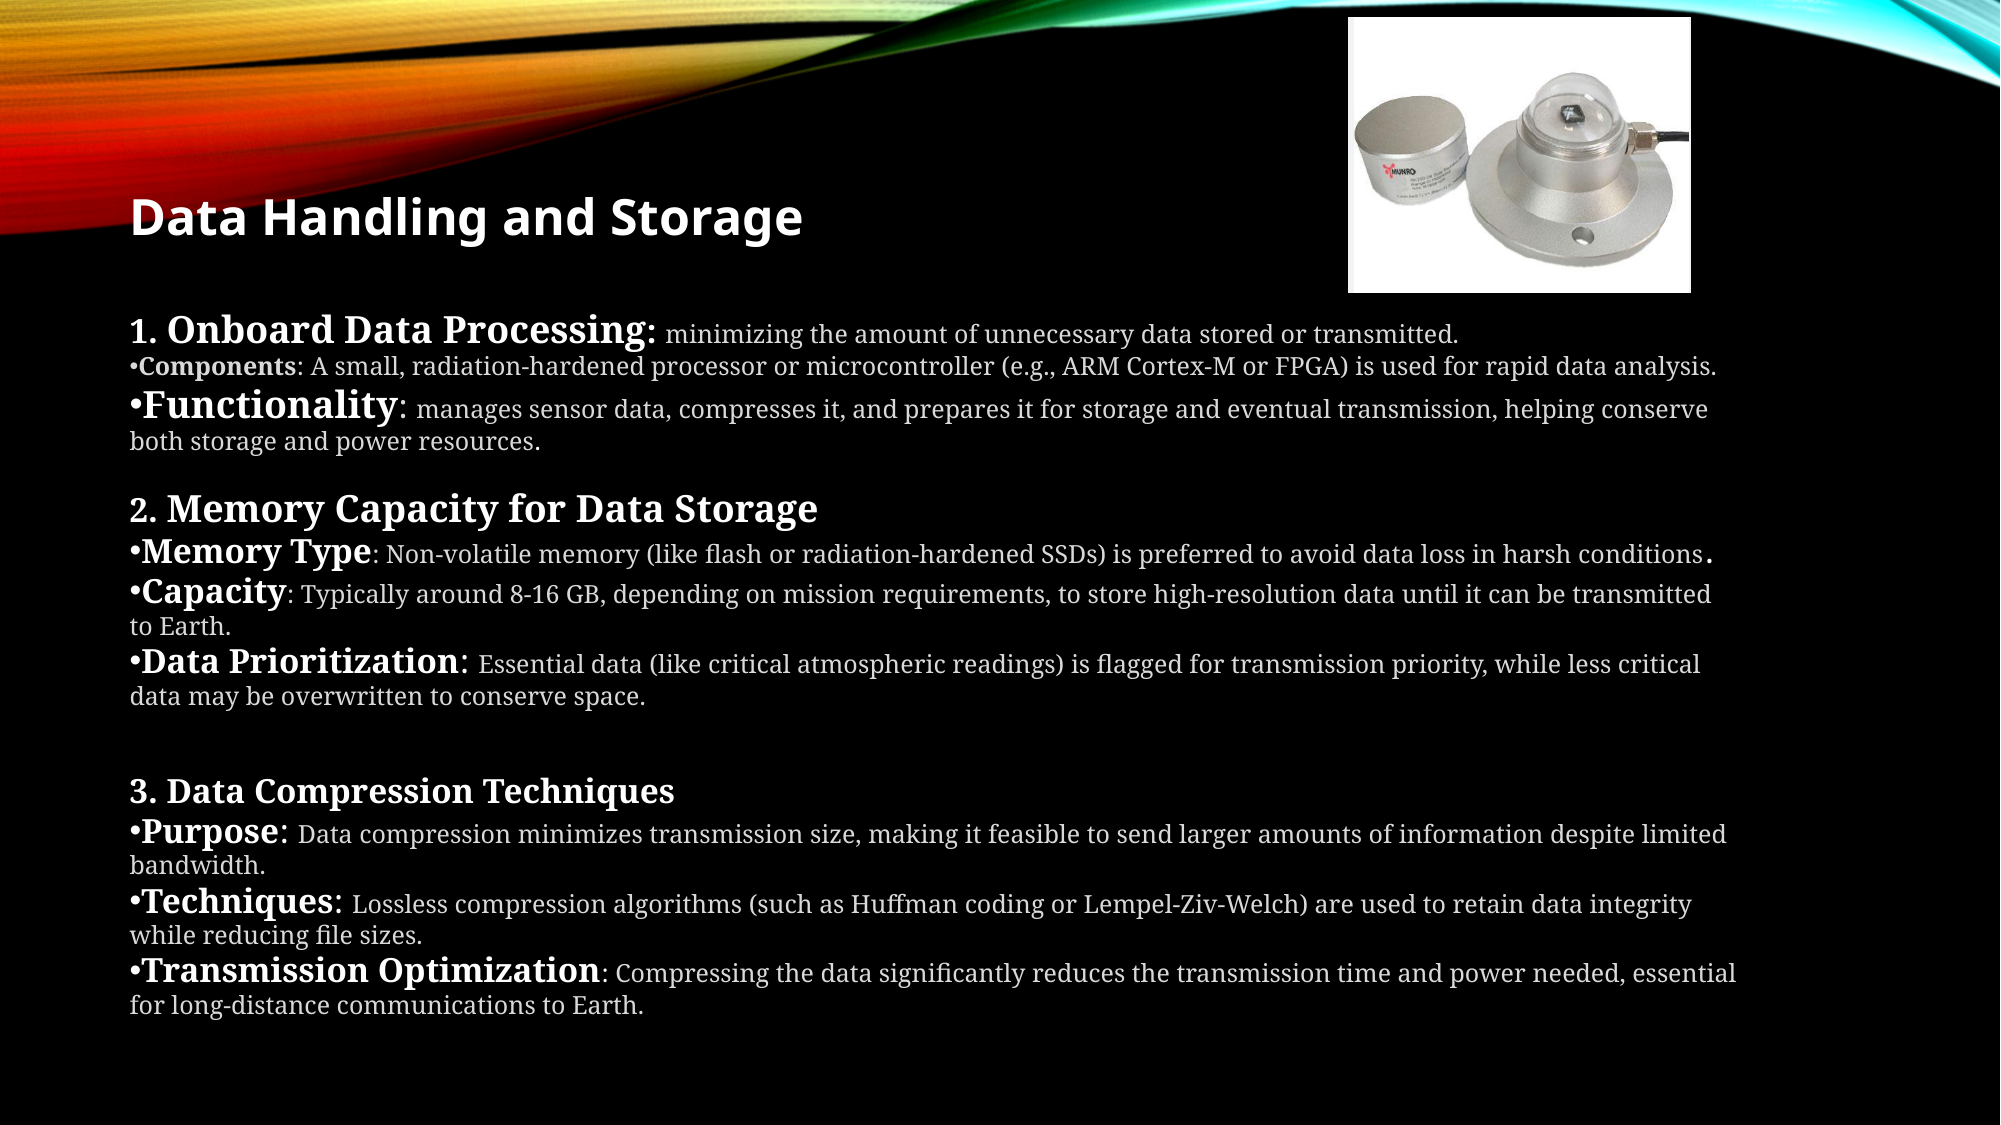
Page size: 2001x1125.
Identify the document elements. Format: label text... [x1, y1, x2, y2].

picture [0, 0, 2000, 293]
text_box Data Handling and Storage 1. Onboard Data Processing: minimizing the amount of unnecessary data stored or transmitted. Components: A small, radiation-hardened processor or microcontroller (e.g., ARM Cortex-M or FPGA) is used for rapid data analysis. Functionality: manages sensor data, compresses it, and prepares it for storage and eventual transmission, helping conserve both storage and power resources. 2. Memory Capacity for Data Storage Memory Type: Non-volatile memory (like flash or radiation-hardened SSDs) is preferred to avoid data loss in harsh conditions. Capacity: Typically around 8-16 GB, depending on mission requirements, to store high-resolution data until it can be transmitted to Earth. Data Prioritization: Essential data (like critical atmospheric readings) is flagged for transmission priority, while less critical data may be overwritten to conserve space. 3. Data Compression Techniques Purpose: Data compression minimizes transmission size, making it feasible to send larger amounts of information despite limited bandwidth. Techniques: Lossless compression algorithms (such as Huffman coding or Lempel-Ziv-Welch) are used to retain data integrity while reducing file sizes. Transmission Optimization: Compressing the data significantly reduces the transmission time and power needed, essential for long-distance communications to Earth. [114, 178, 1754, 1125]
